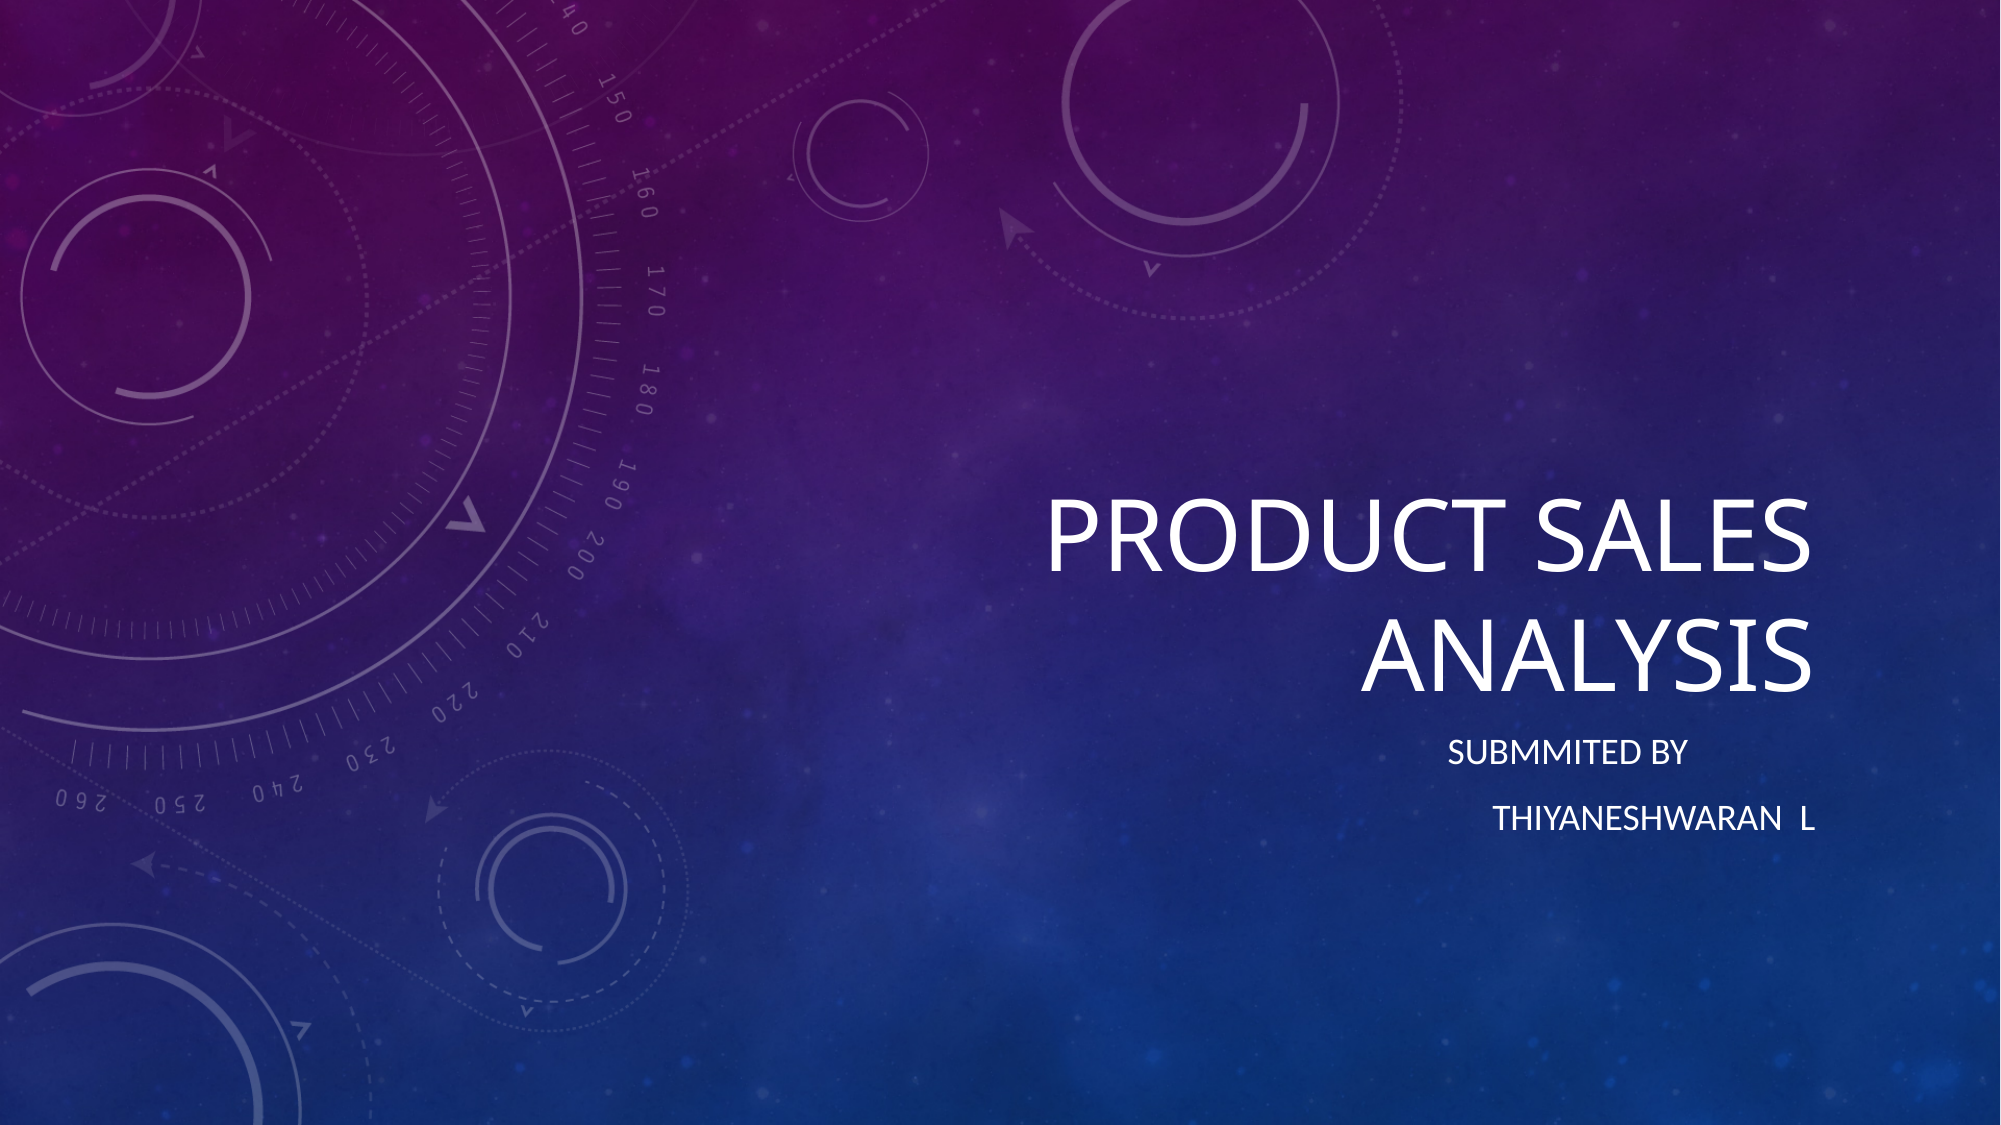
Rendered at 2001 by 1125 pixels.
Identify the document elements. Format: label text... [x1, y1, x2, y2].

title Product sales analysis [650, 322, 1831, 719]
subtitle Submmited by Thiyaneshwaran l [650, 719, 1831, 950]
picture [0, 0, 2001, 1125]
